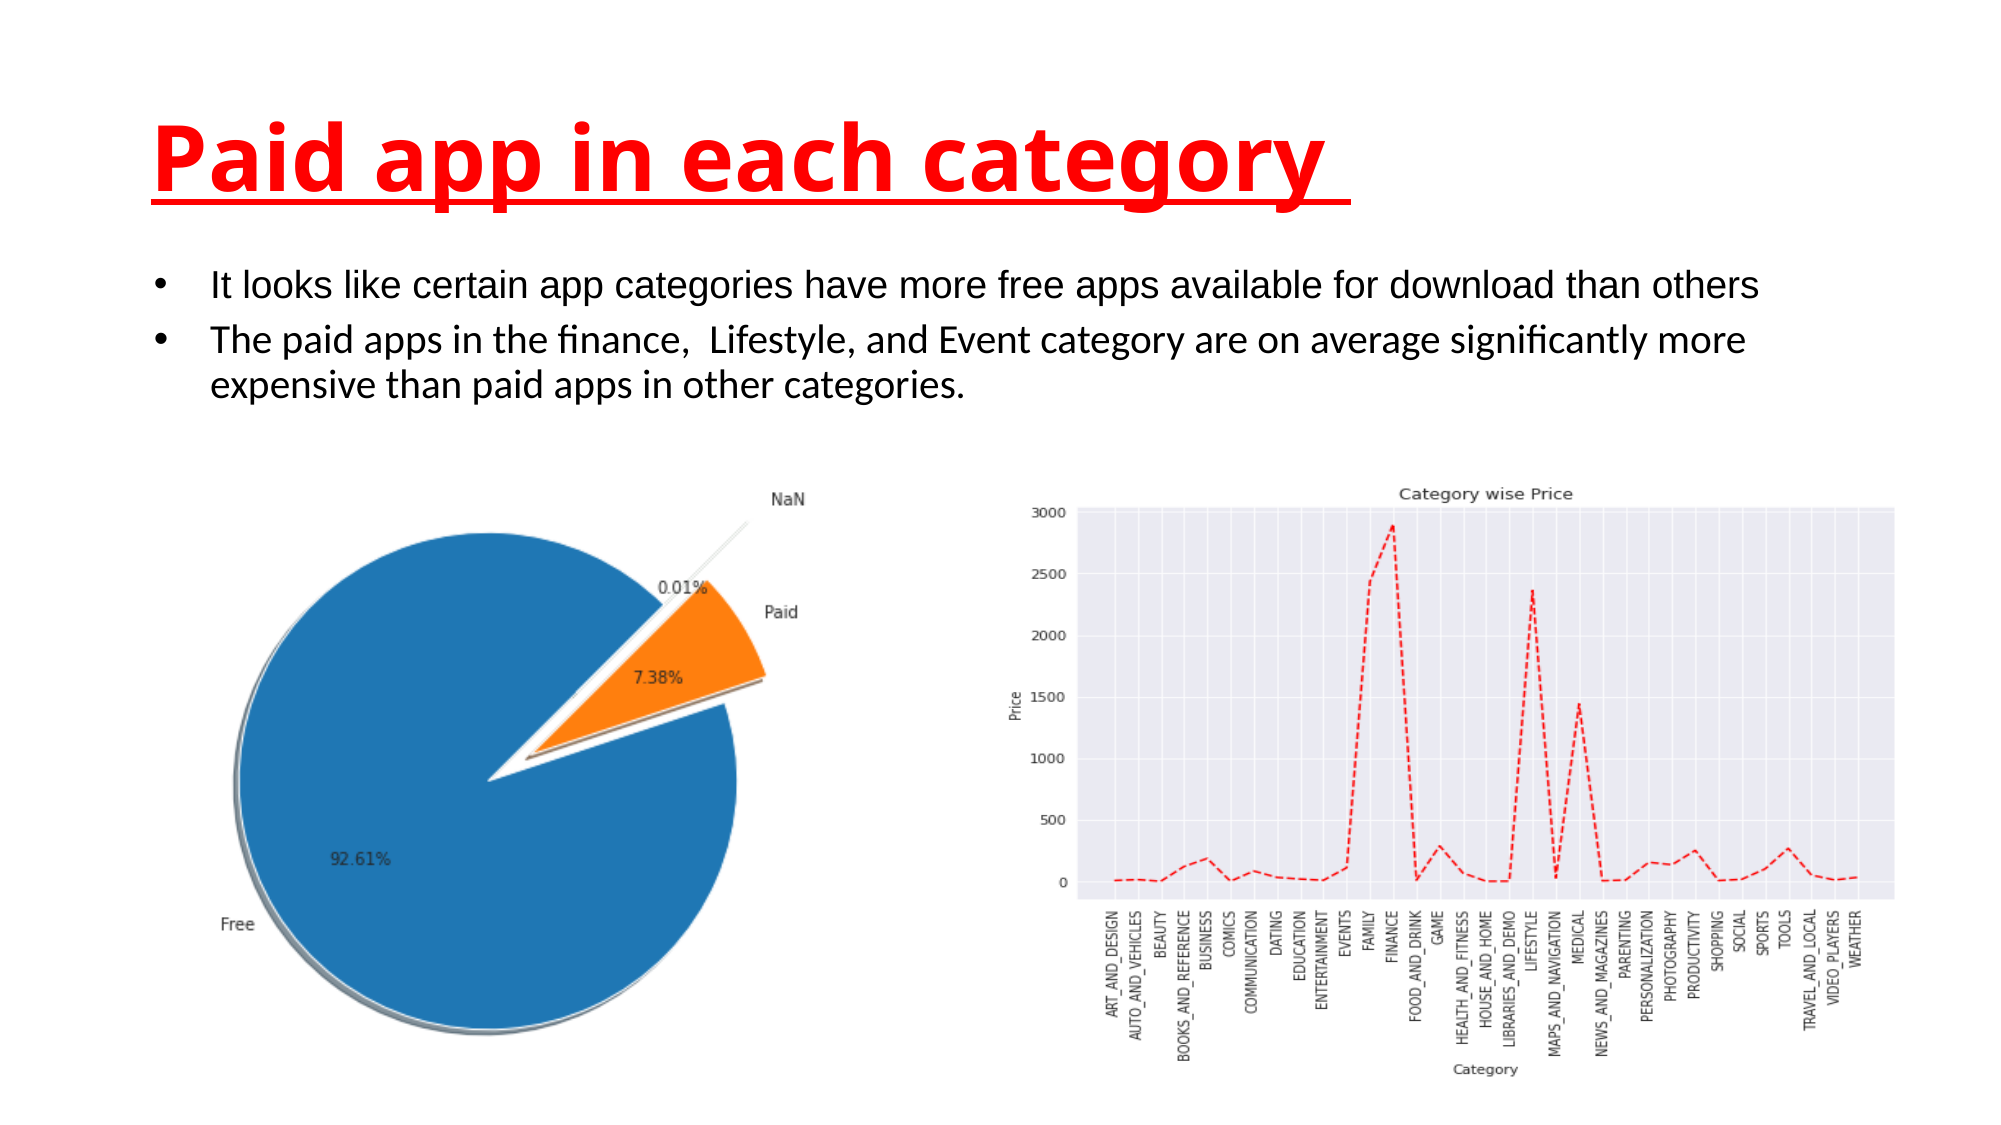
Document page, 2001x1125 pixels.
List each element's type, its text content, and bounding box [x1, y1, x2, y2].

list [999, 479, 1905, 1085]
list It looks like certain app categories have more free apps available for download than others The paid apps in the finance, Lifestyle, and Event category are on average significantly more expensive than paid apps in other categories. [139, 207, 1815, 456]
title Paid app in each category [135, 53, 1863, 271]
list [165, 460, 817, 1104]
